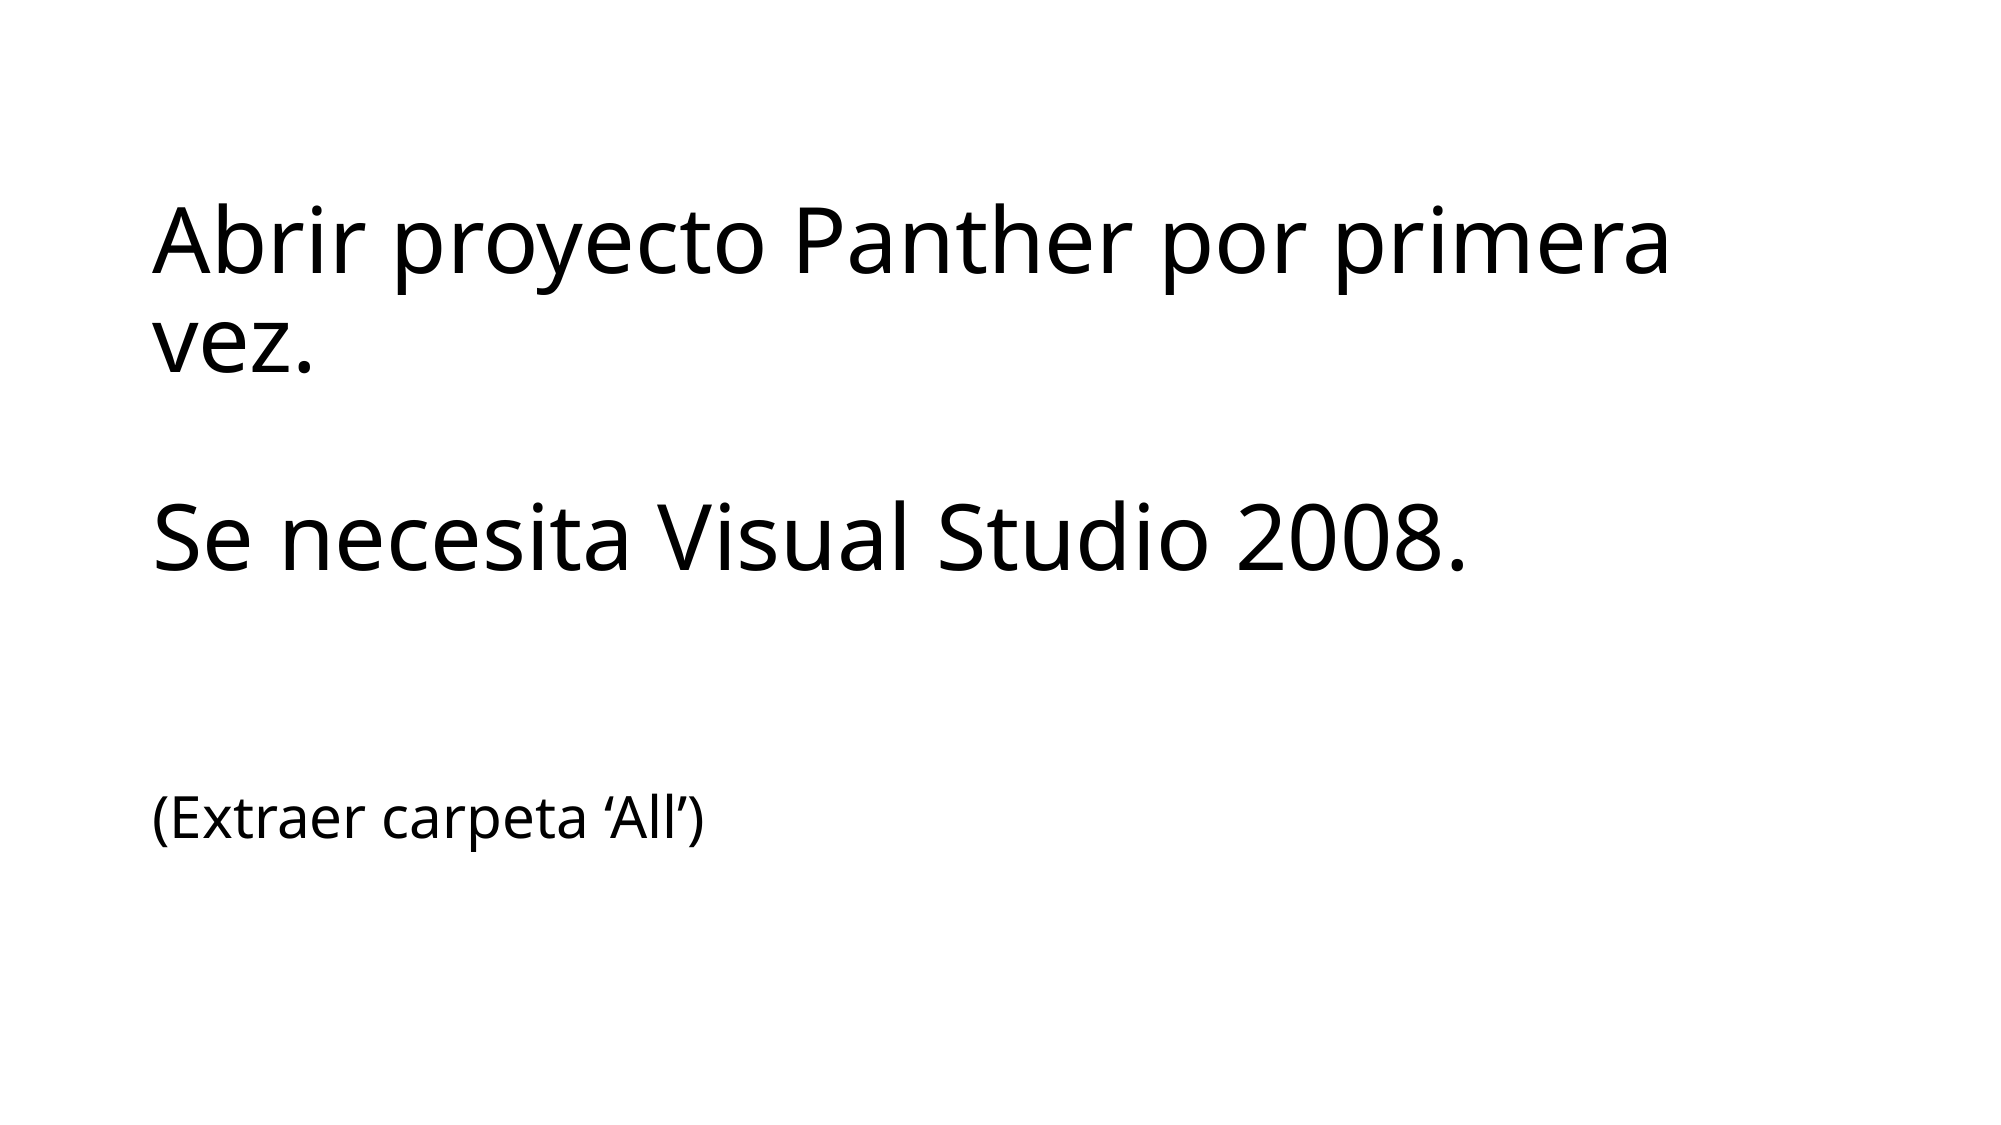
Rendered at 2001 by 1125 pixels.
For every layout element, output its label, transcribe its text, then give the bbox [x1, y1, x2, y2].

title Abrir proyecto Panther por primera vez. Se necesita Visual Studio 2008. (Extraer carpeta ‘All’) [137, 59, 1863, 986]
